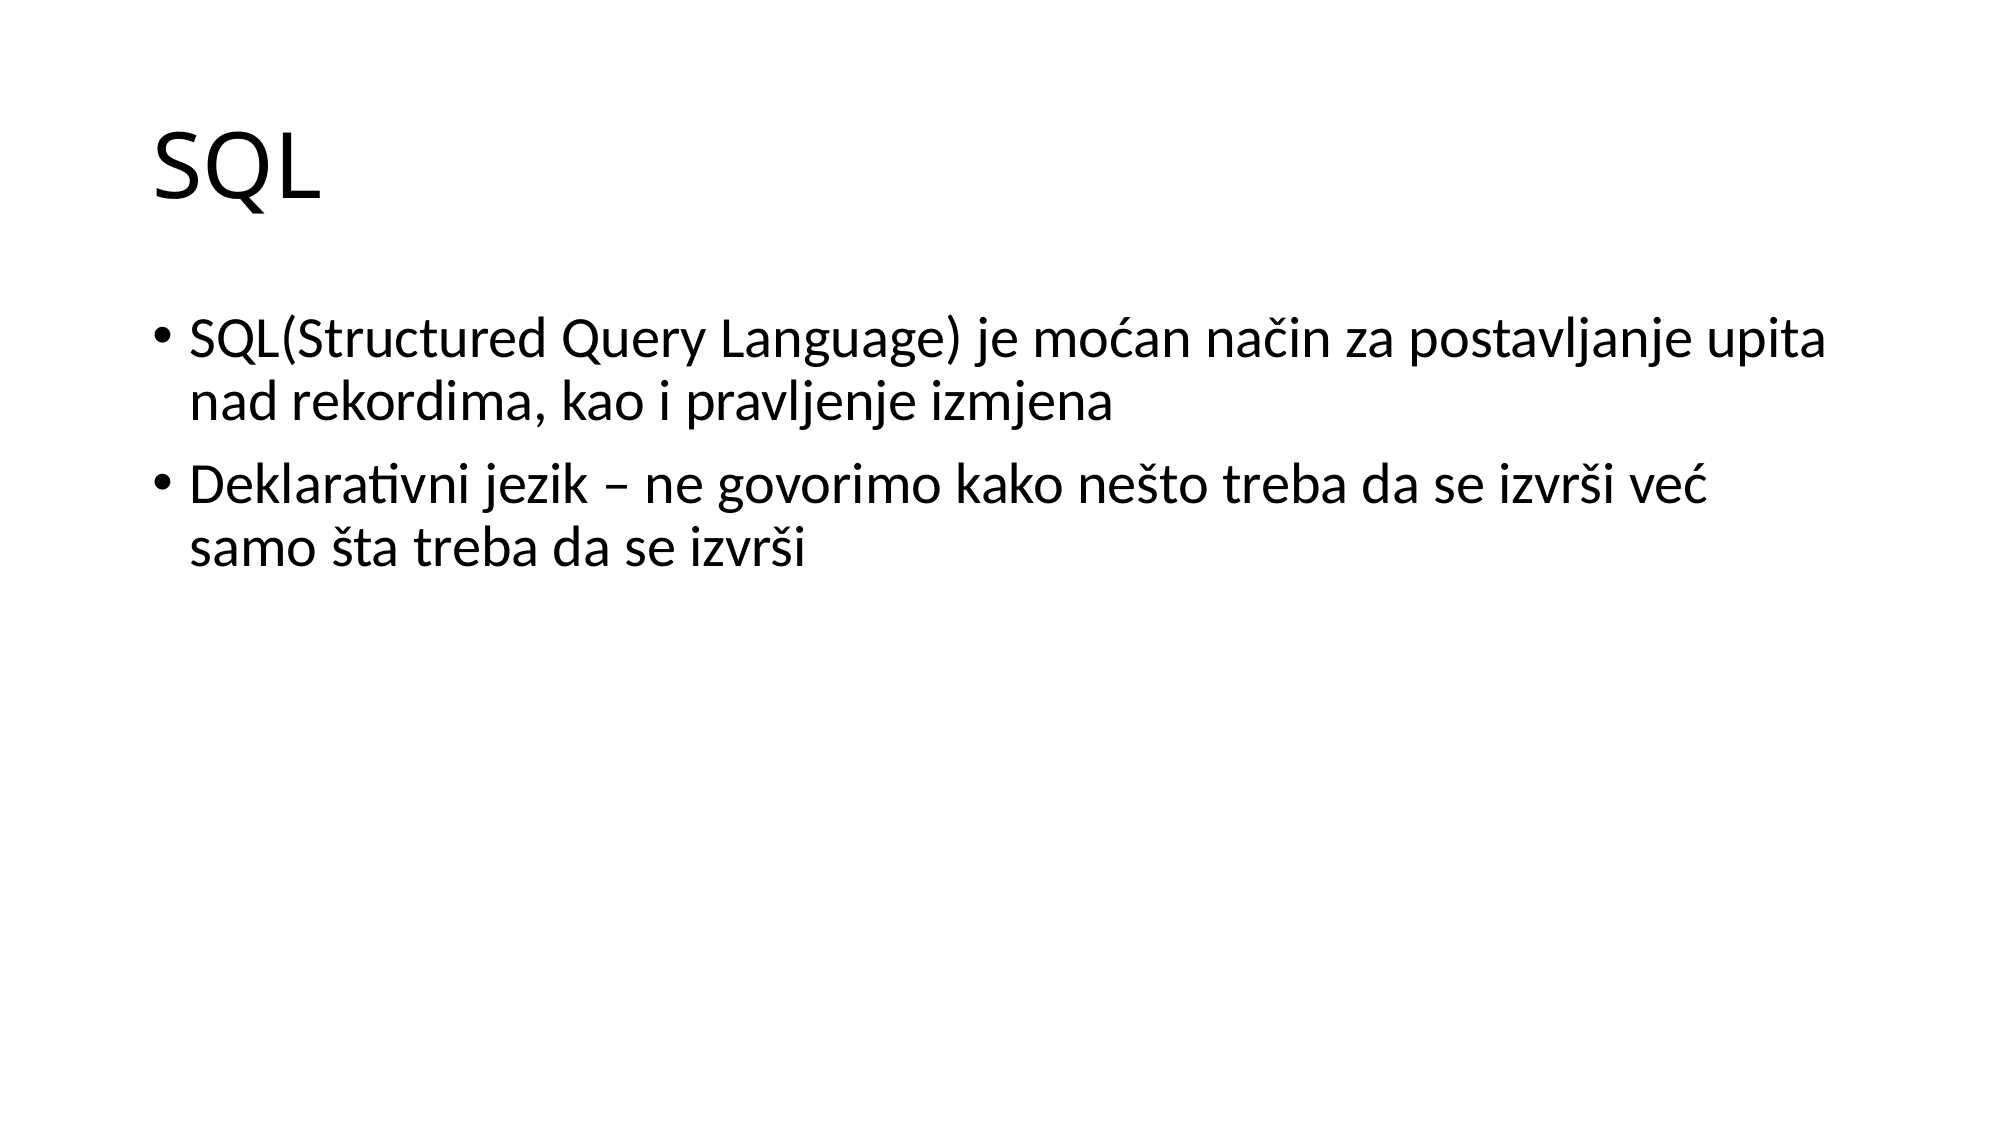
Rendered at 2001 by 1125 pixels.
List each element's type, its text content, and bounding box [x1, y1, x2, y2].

text_box SQL [137, 59, 1863, 278]
text_box SQL(Structured Query Language) je moćan način za postavljanje upita nad rekordima, kao i pravljenje izmjena Deklarativni jezik – ne govorimo kako nešto treba da se izvrši već samo šta treba da se izvrši [137, 299, 1863, 1014]
